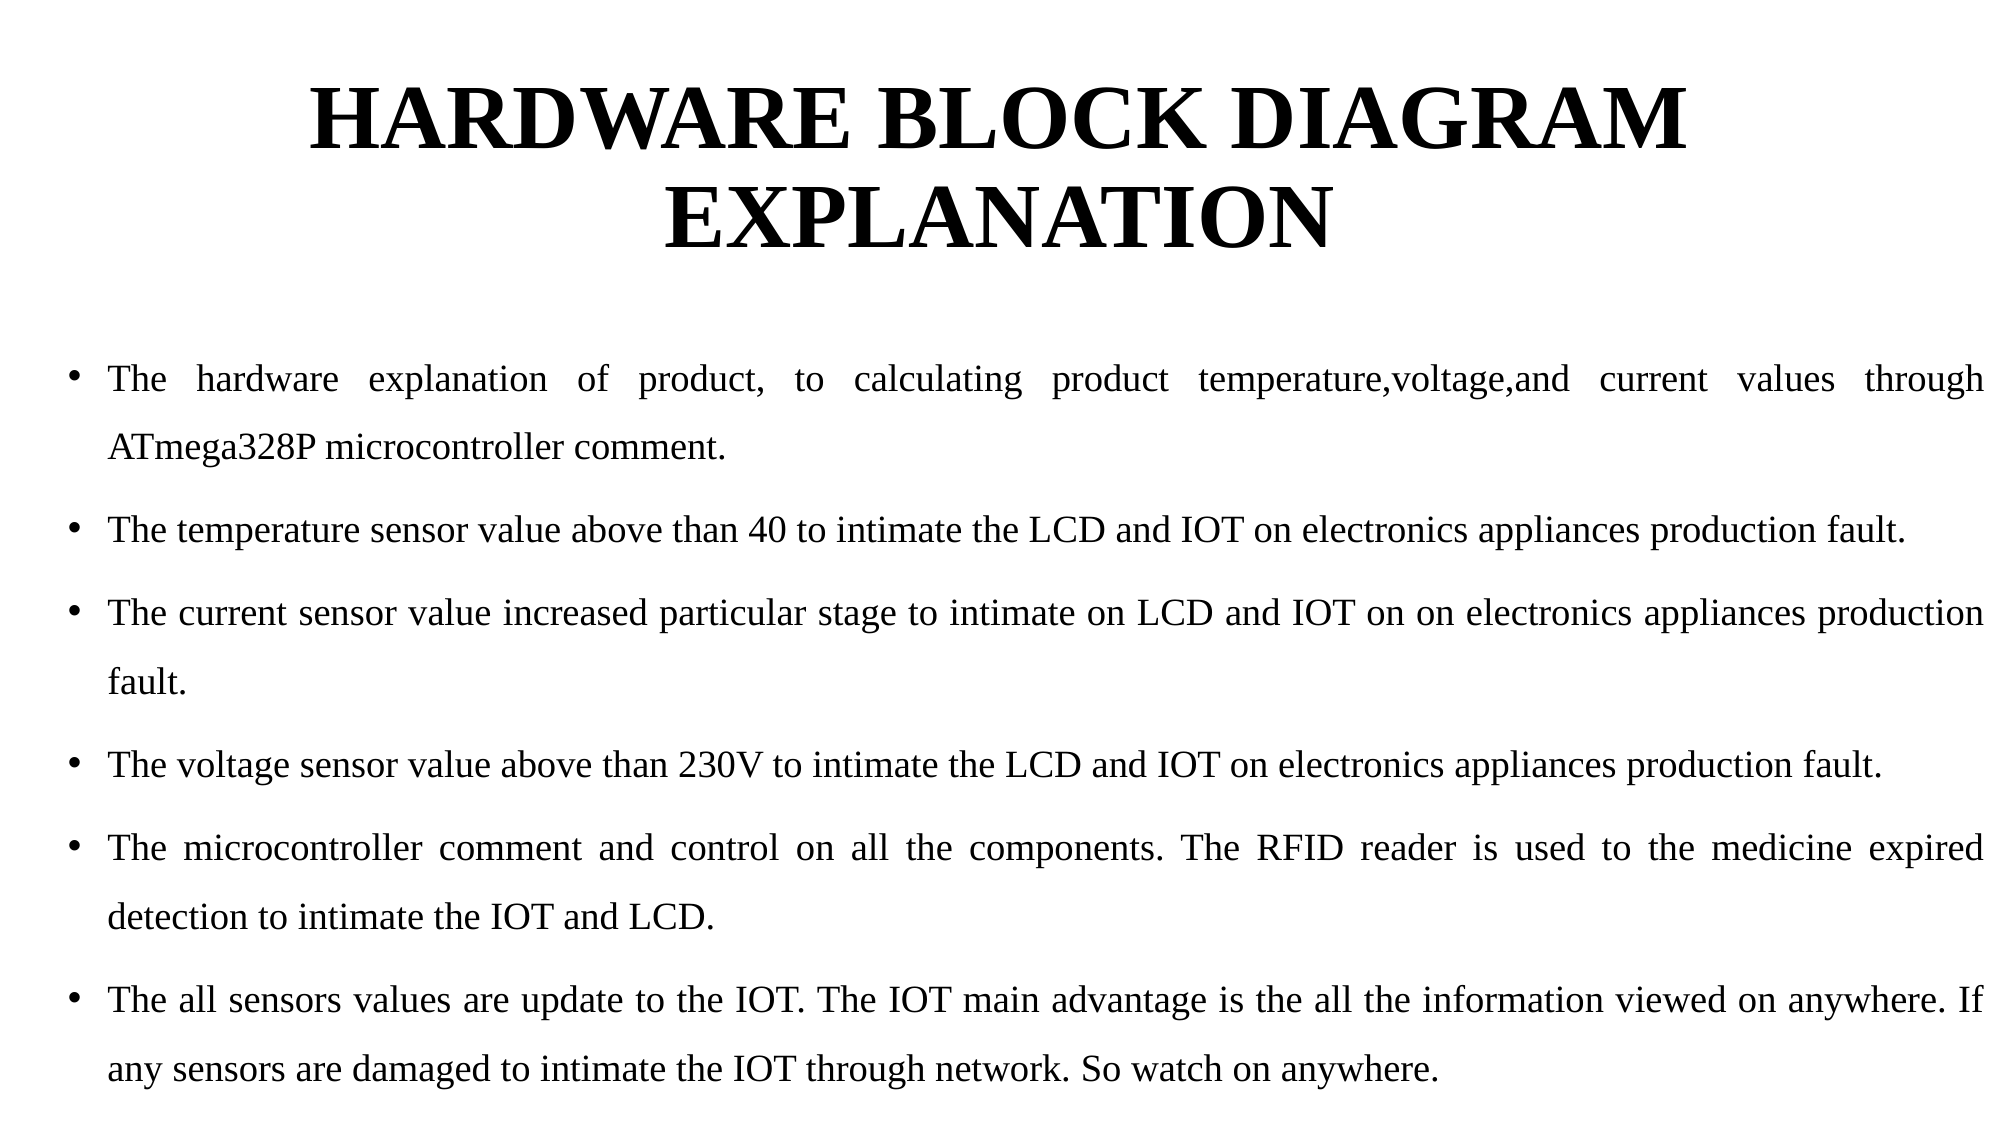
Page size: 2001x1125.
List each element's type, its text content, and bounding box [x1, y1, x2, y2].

list The hardware explanation of product, to calculating product temperature,voltage,and current values through ATmega328P microcontroller comment. The temperature sensor value above than 40 to intimate the LCD and IOT on electronics appliances production fault. The current sensor value increased particular stage to intimate on LCD and IOT on on electronics appliances production fault. The voltage sensor value above than 230V to intimate the LCD and IOT on electronics appliances production fault. The microcontroller comment and control on all the components. The RFID reader is used to the medicine expired detection to intimate the IOT and LCD. The all sensors values are update to the IOT. The IOT main advantage is the all the information viewed on anywhere. If any sensors are damaged to intimate the IOT through network. So watch on anywhere. [52, 322, 2000, 1106]
title HARDWARE BLOCK DIAGRAM EXPLANATION [137, 59, 1863, 278]
